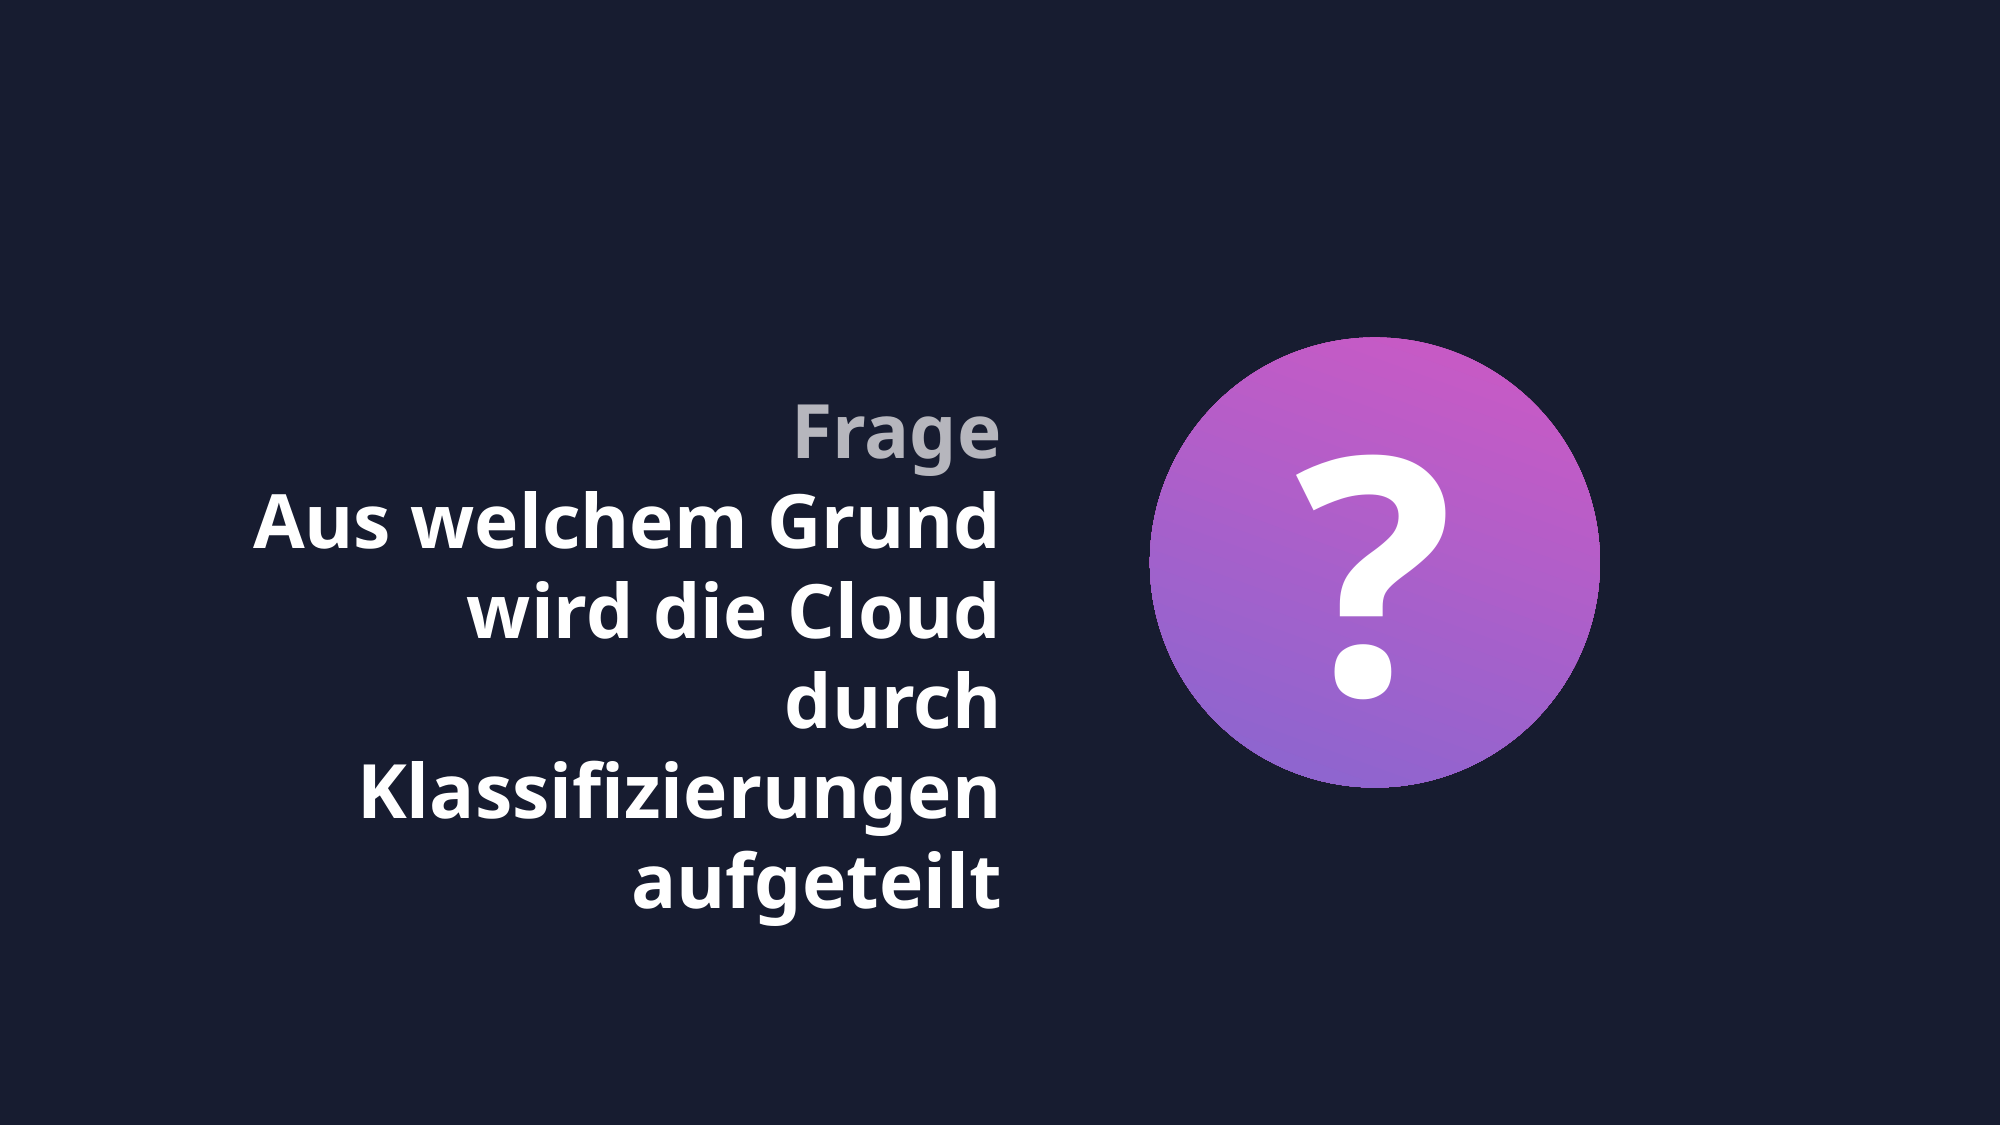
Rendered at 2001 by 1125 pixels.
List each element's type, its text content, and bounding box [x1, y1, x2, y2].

text_box [1148, 431, 1191, 694]
text_box [1559, 431, 1601, 694]
text_box Frage Aus welchem Grund wird die Cloud durch Klassifizierungen aufgeteilt [233, 375, 1017, 931]
text_box [1282, 336, 1467, 356]
text_box [1285, 770, 1465, 789]
text_box ? [1191, 356, 1559, 770]
